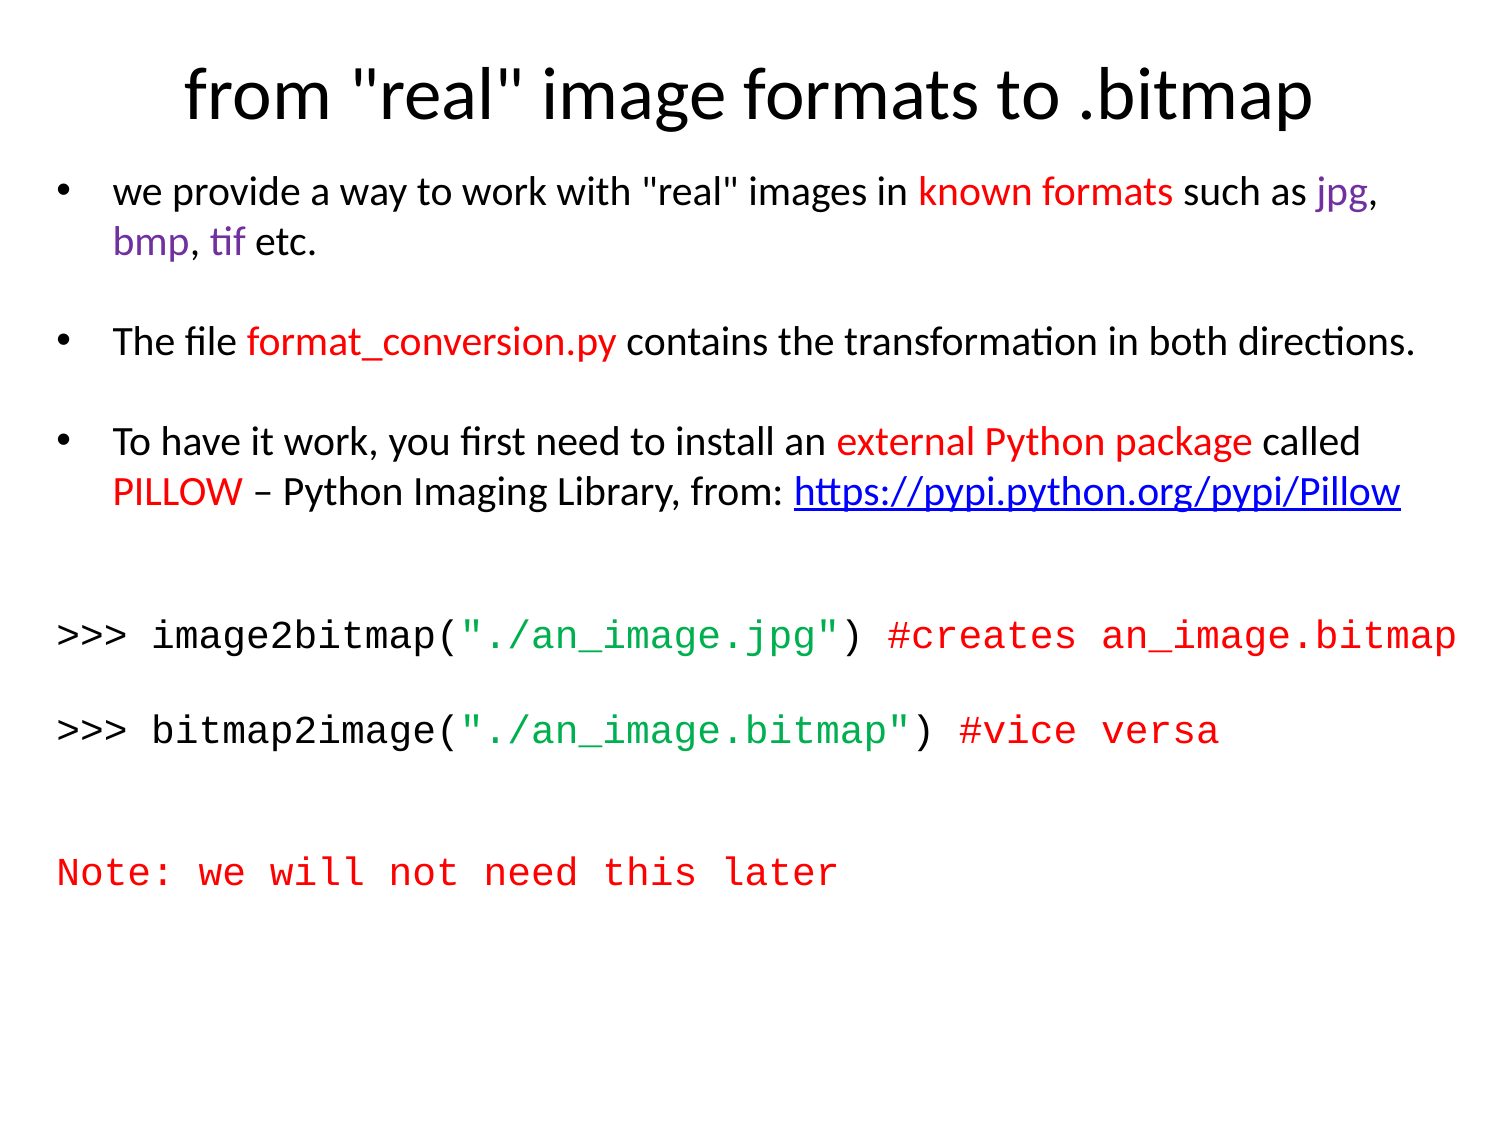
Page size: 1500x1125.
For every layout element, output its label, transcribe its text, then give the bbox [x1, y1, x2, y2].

list we provide a way to work with "real" images in known formats such as jpg, bmp, tif etc. The file format_conversion.py contains the transformation in both directions. To have it work, you first need to install an external Python package called PILLOW – Python Imaging Library, from: https://pypi.python.org/pypi/Pillow >>> image2bitmap("./an_image.jpg") #creates an_image.bitmap >>> bitmap2image("./an_image.bitmap") #vice versa Note: we will not need this later [41, 156, 1483, 929]
title from "real" image formats to .bitmap [75, 0, 1425, 156]
